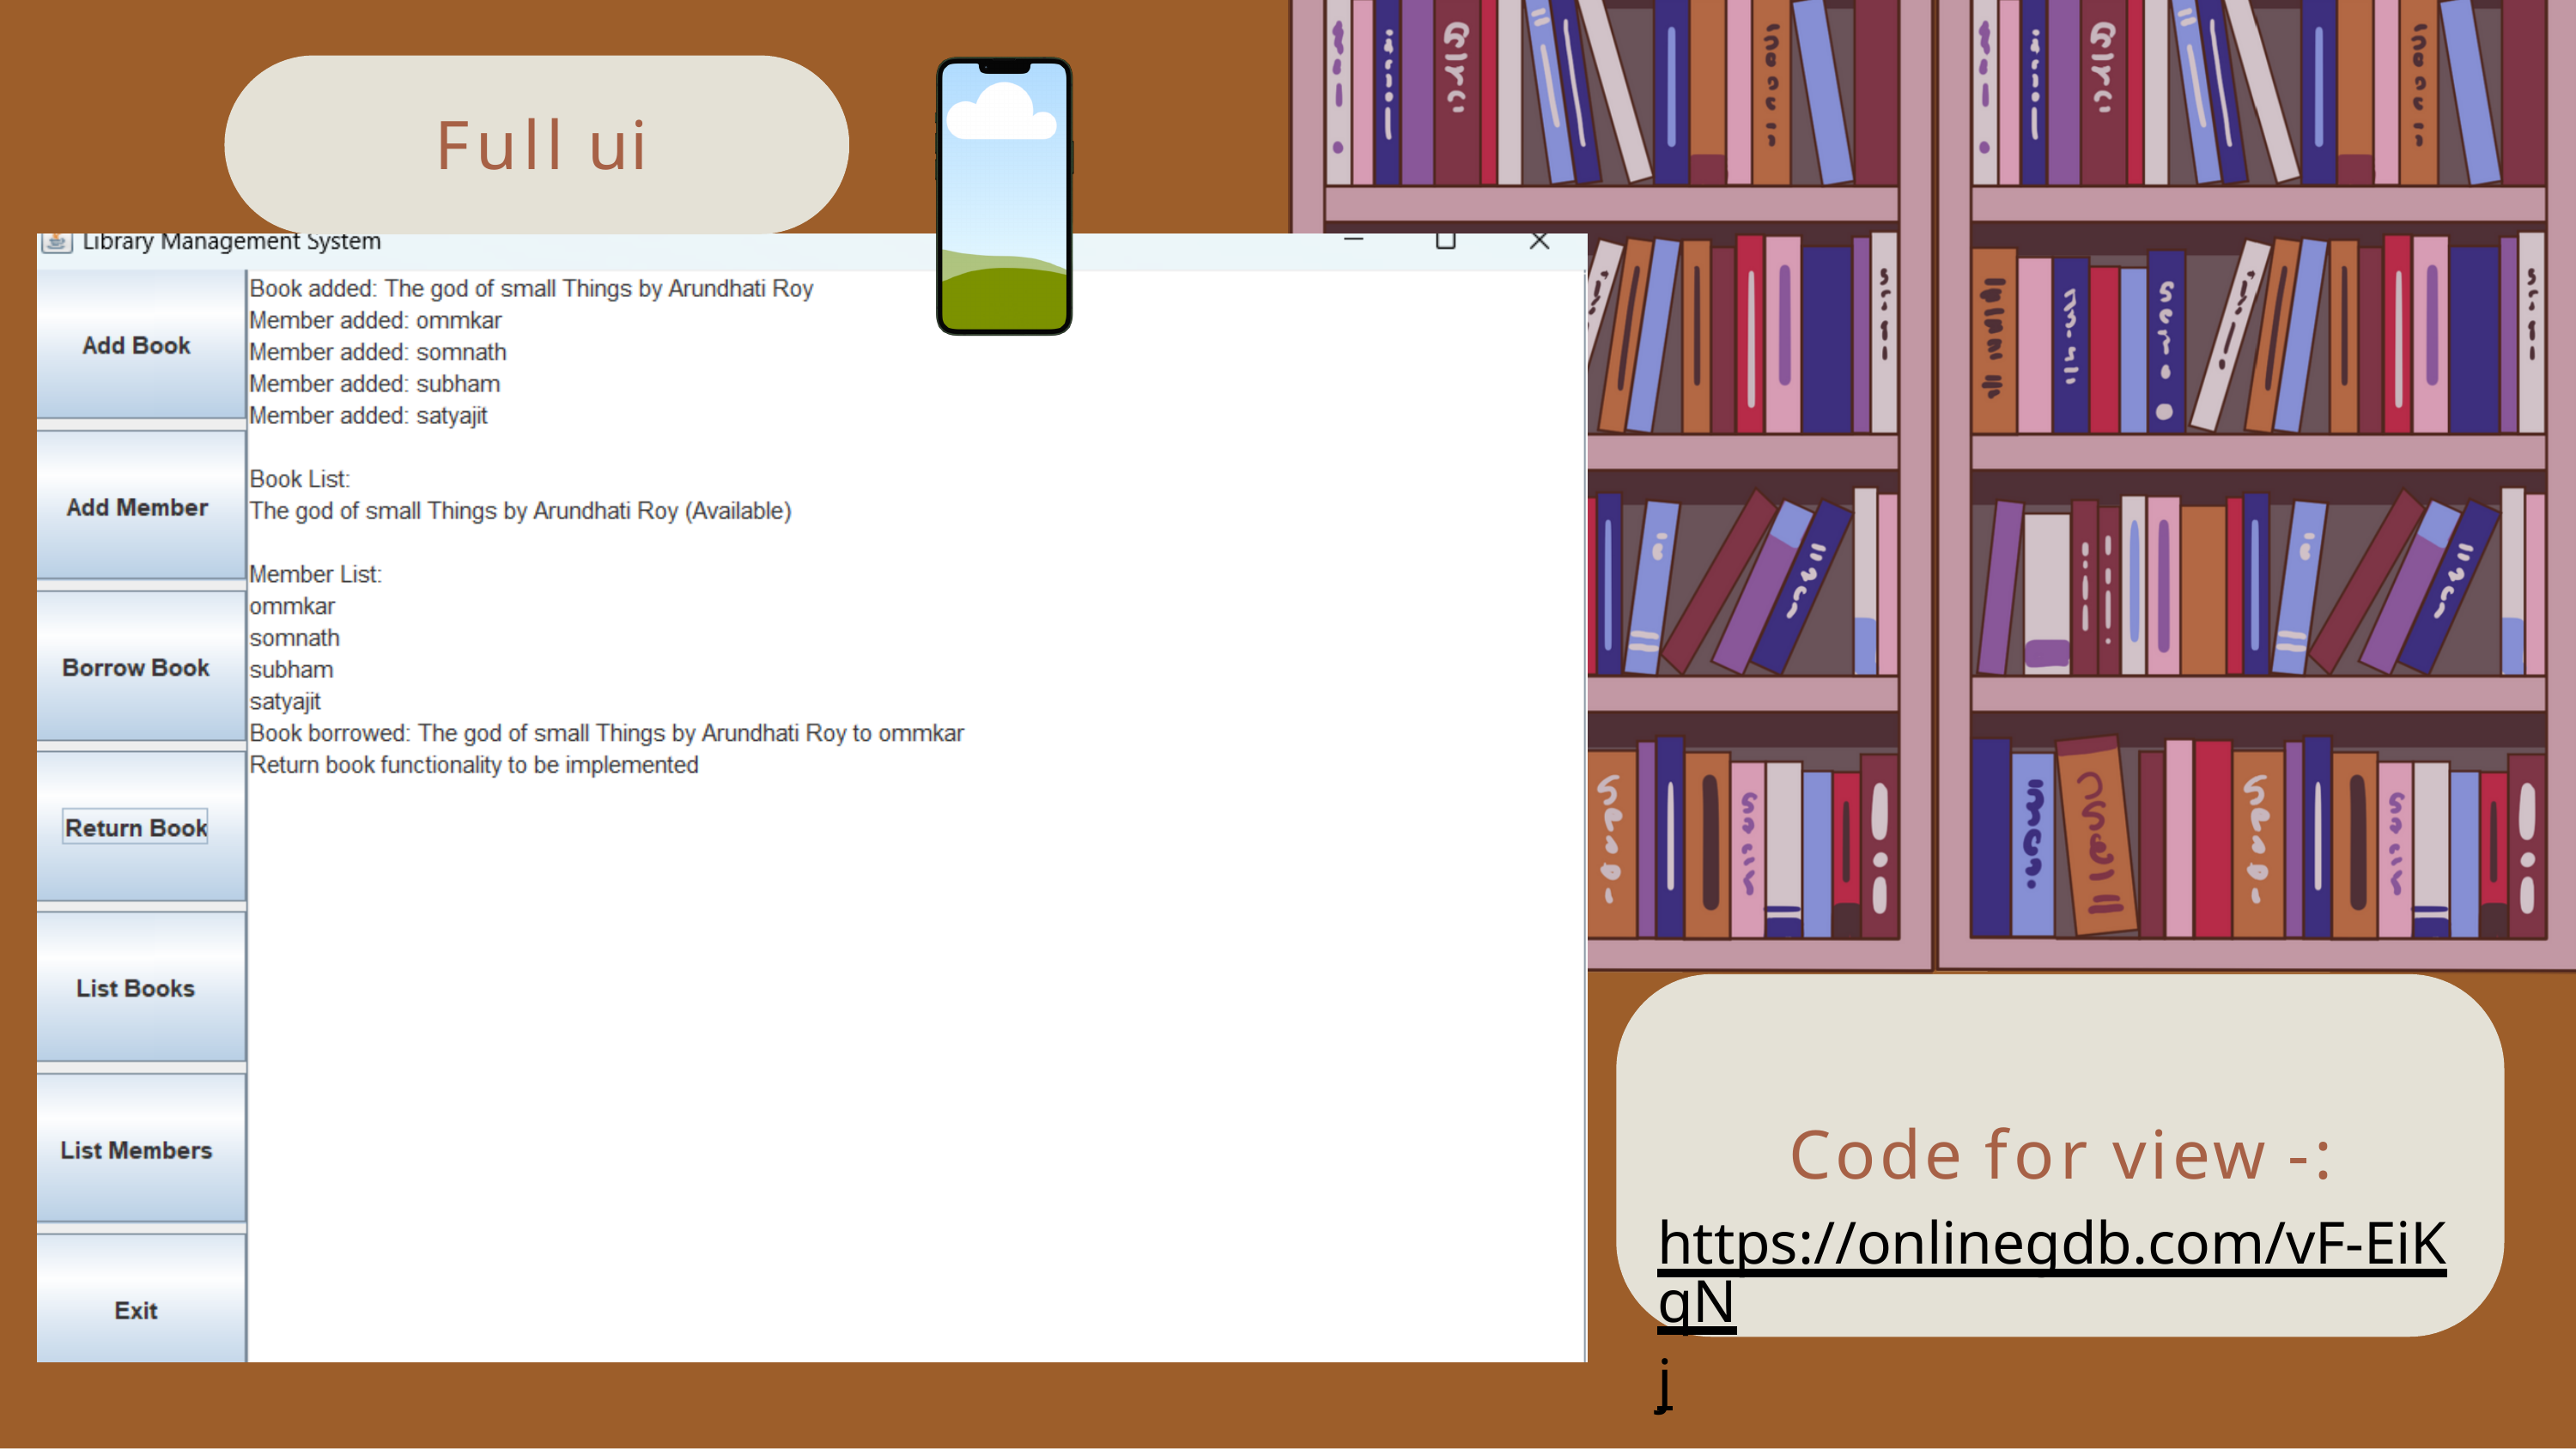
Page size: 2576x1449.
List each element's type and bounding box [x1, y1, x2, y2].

text_box [37, 0, 2576, 1363]
text_box [0, 0, 2576, 1449]
picture [933, 55, 1075, 337]
